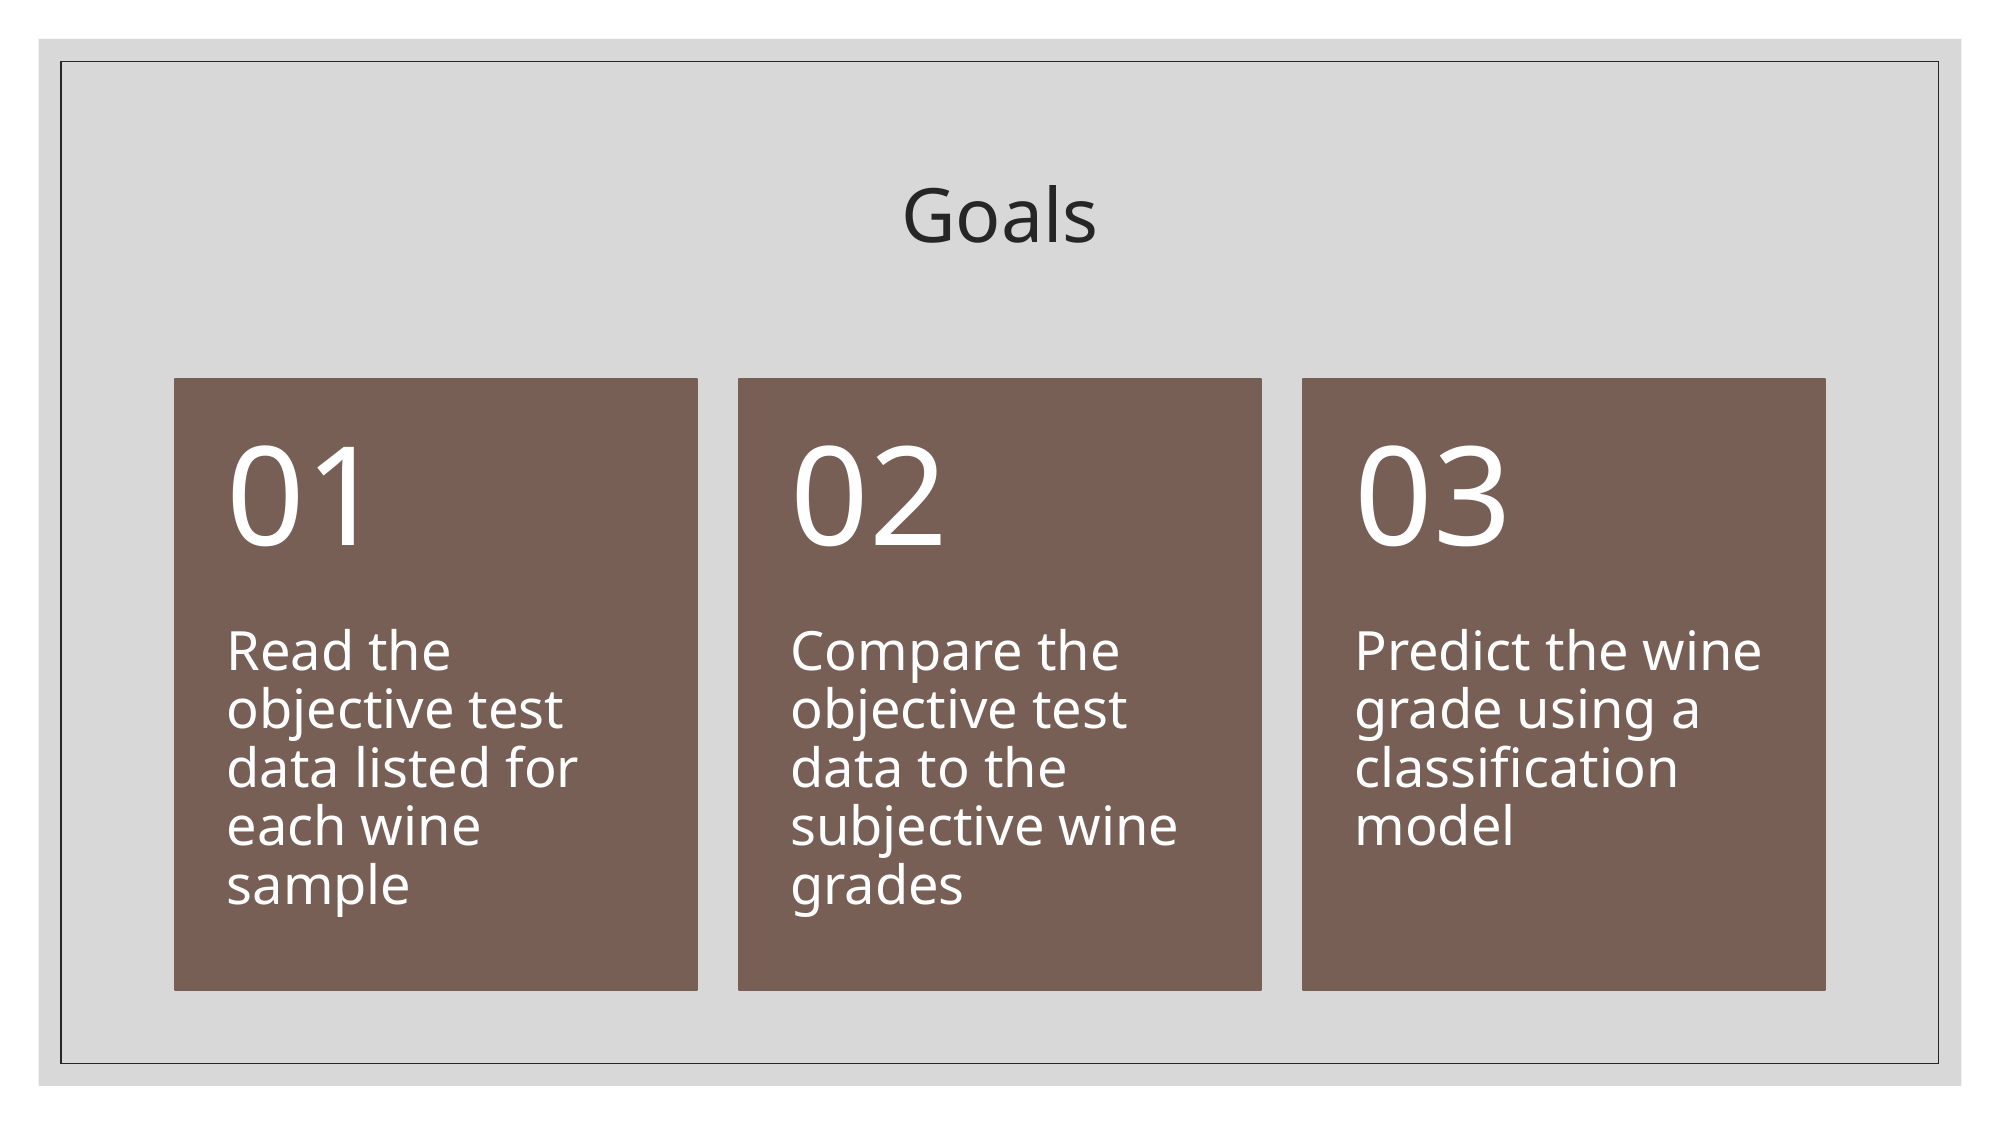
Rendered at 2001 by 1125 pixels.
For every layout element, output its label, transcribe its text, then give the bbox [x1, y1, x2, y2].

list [174, 378, 1825, 991]
title Goals [174, 105, 1825, 331]
